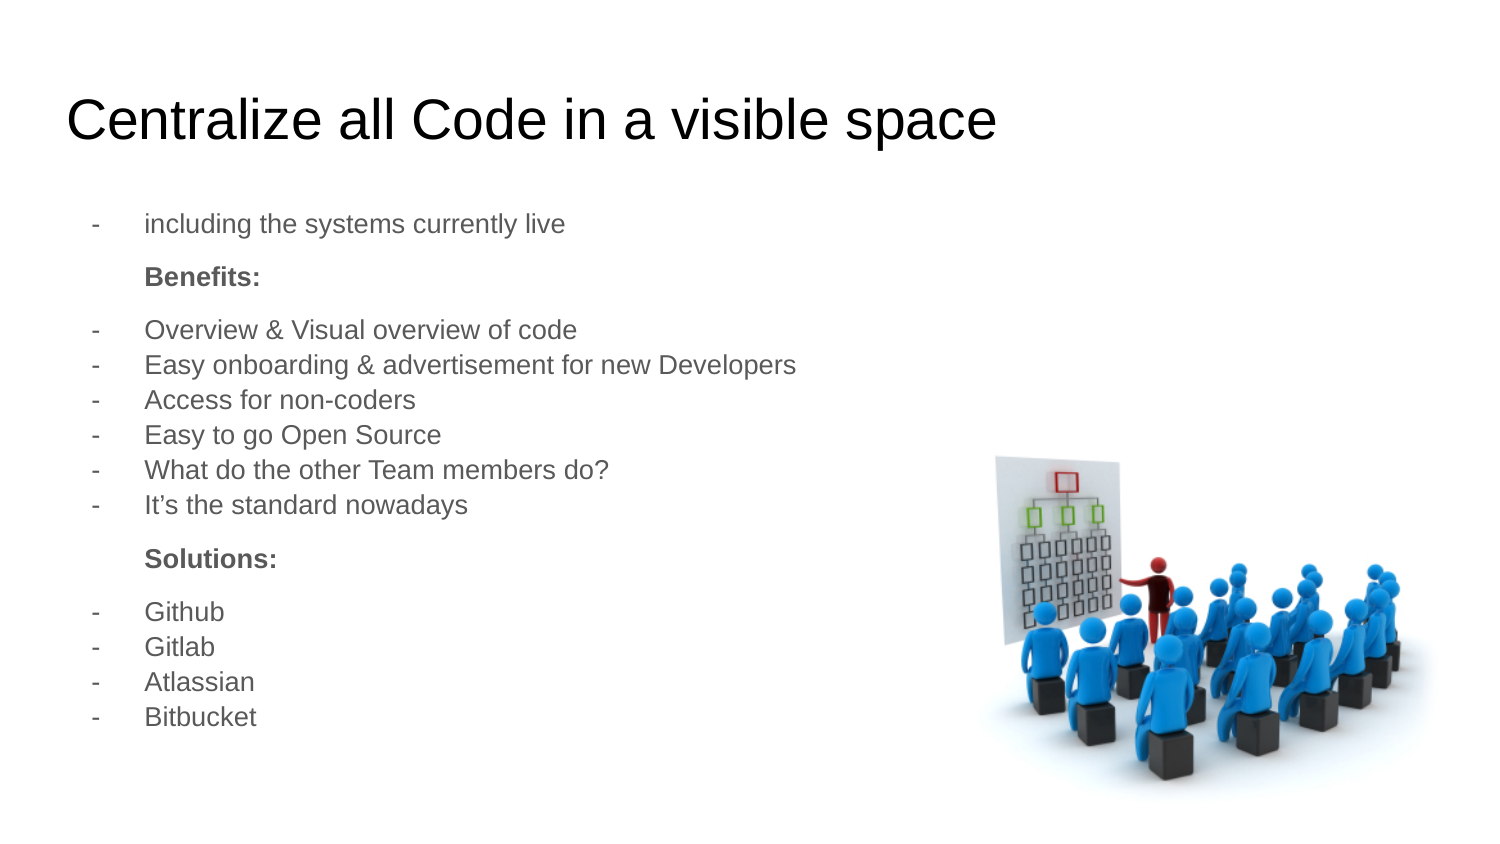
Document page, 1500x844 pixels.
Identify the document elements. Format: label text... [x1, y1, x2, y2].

list including the systems currently live Benefits: Overview & Visual overview of code Easy onboarding & advertisement for new Developers Access for non-coders Easy to go Open Source What do the other Team members do? It’s the standard nowadays Solutions: Github Gitlab Atlassian Bitbucket [51, 189, 1449, 750]
title Centralize all Code in a visible space [51, 72, 1449, 167]
picture [943, 421, 1450, 813]
